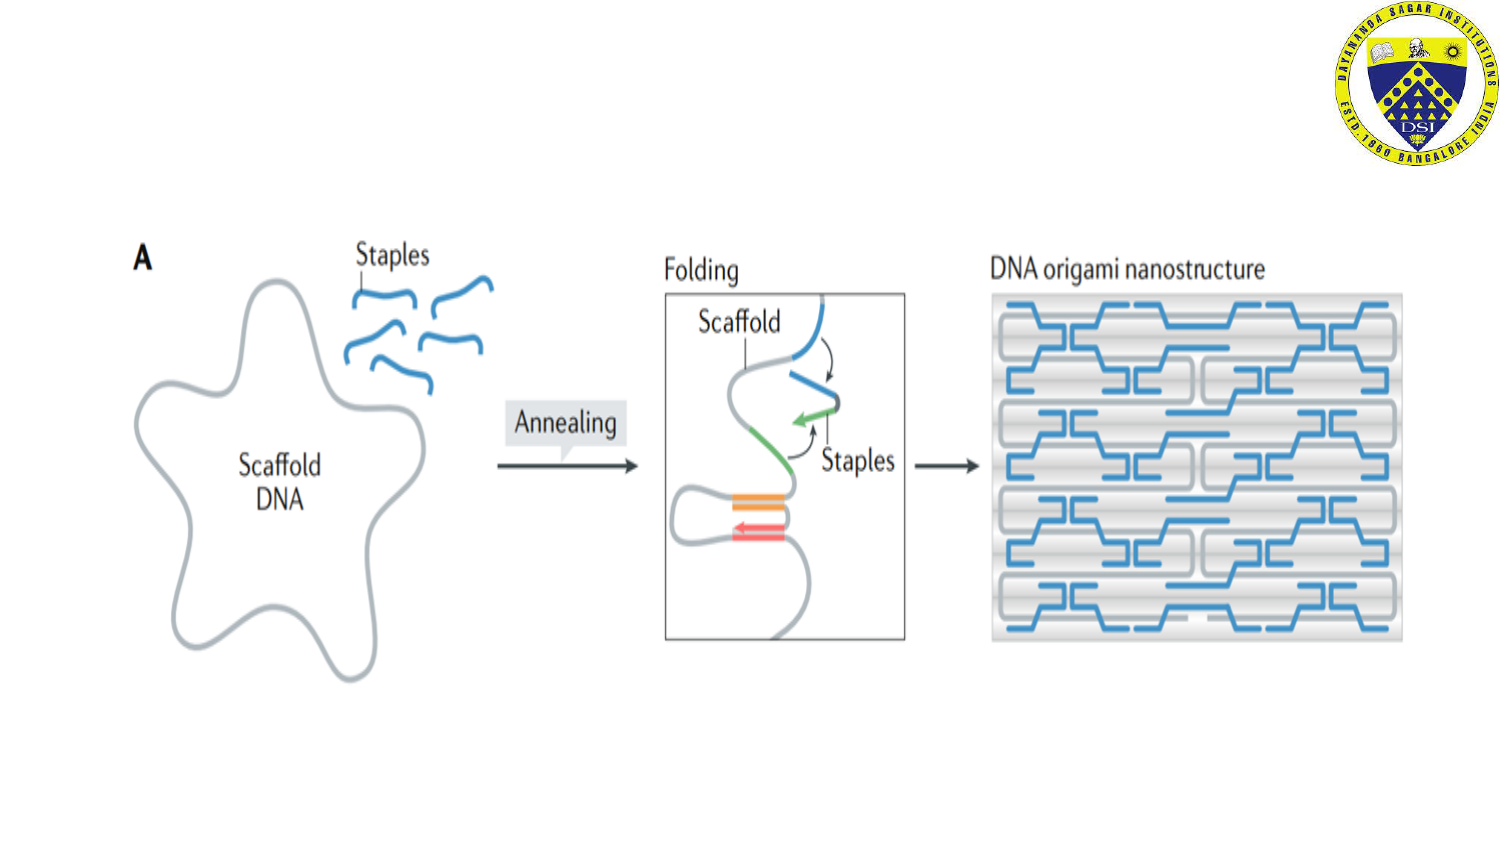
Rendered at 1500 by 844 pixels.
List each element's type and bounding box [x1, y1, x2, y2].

picture [1333, 0, 1500, 167]
picture [74, 199, 1426, 694]
